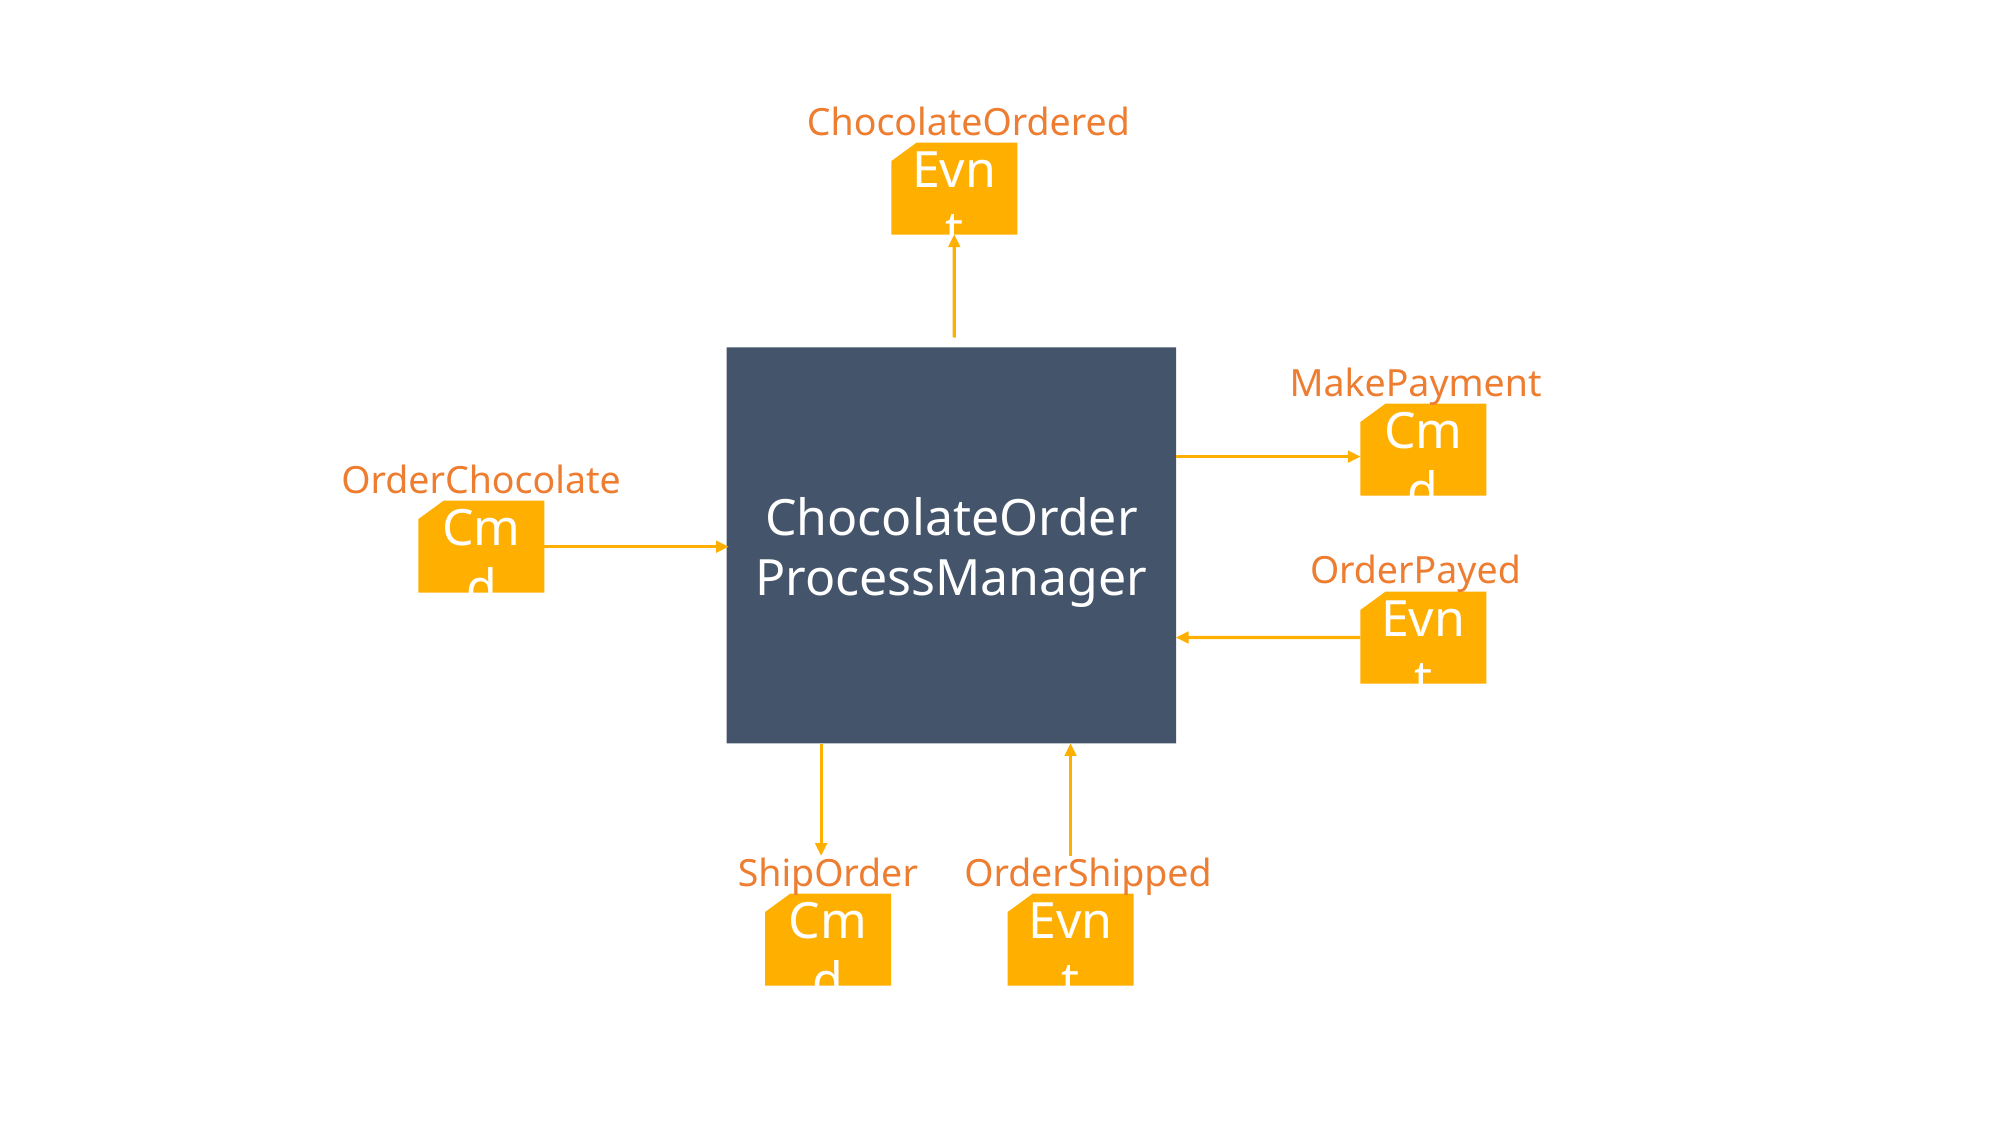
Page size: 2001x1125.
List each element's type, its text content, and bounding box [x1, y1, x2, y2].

text_box OrderShipped [949, 841, 1227, 902]
text_box OrderPayed [1295, 538, 1536, 599]
text_box Evnt [890, 151, 1019, 236]
text_box ShipOrder [723, 841, 933, 902]
text_box Cmd [1359, 412, 1488, 497]
text_box MakePayment [1274, 351, 1557, 412]
text_box Cmd [417, 509, 546, 594]
text_box Evnt [1359, 599, 1488, 685]
text_box OrderChocolate [326, 448, 636, 509]
text_box ChocolateOrder ProcessManager [726, 346, 1177, 744]
text_box ChocolateOrdered [792, 90, 1145, 151]
text_box Cmd [764, 902, 893, 987]
text_box Evnt [1006, 902, 1135, 987]
